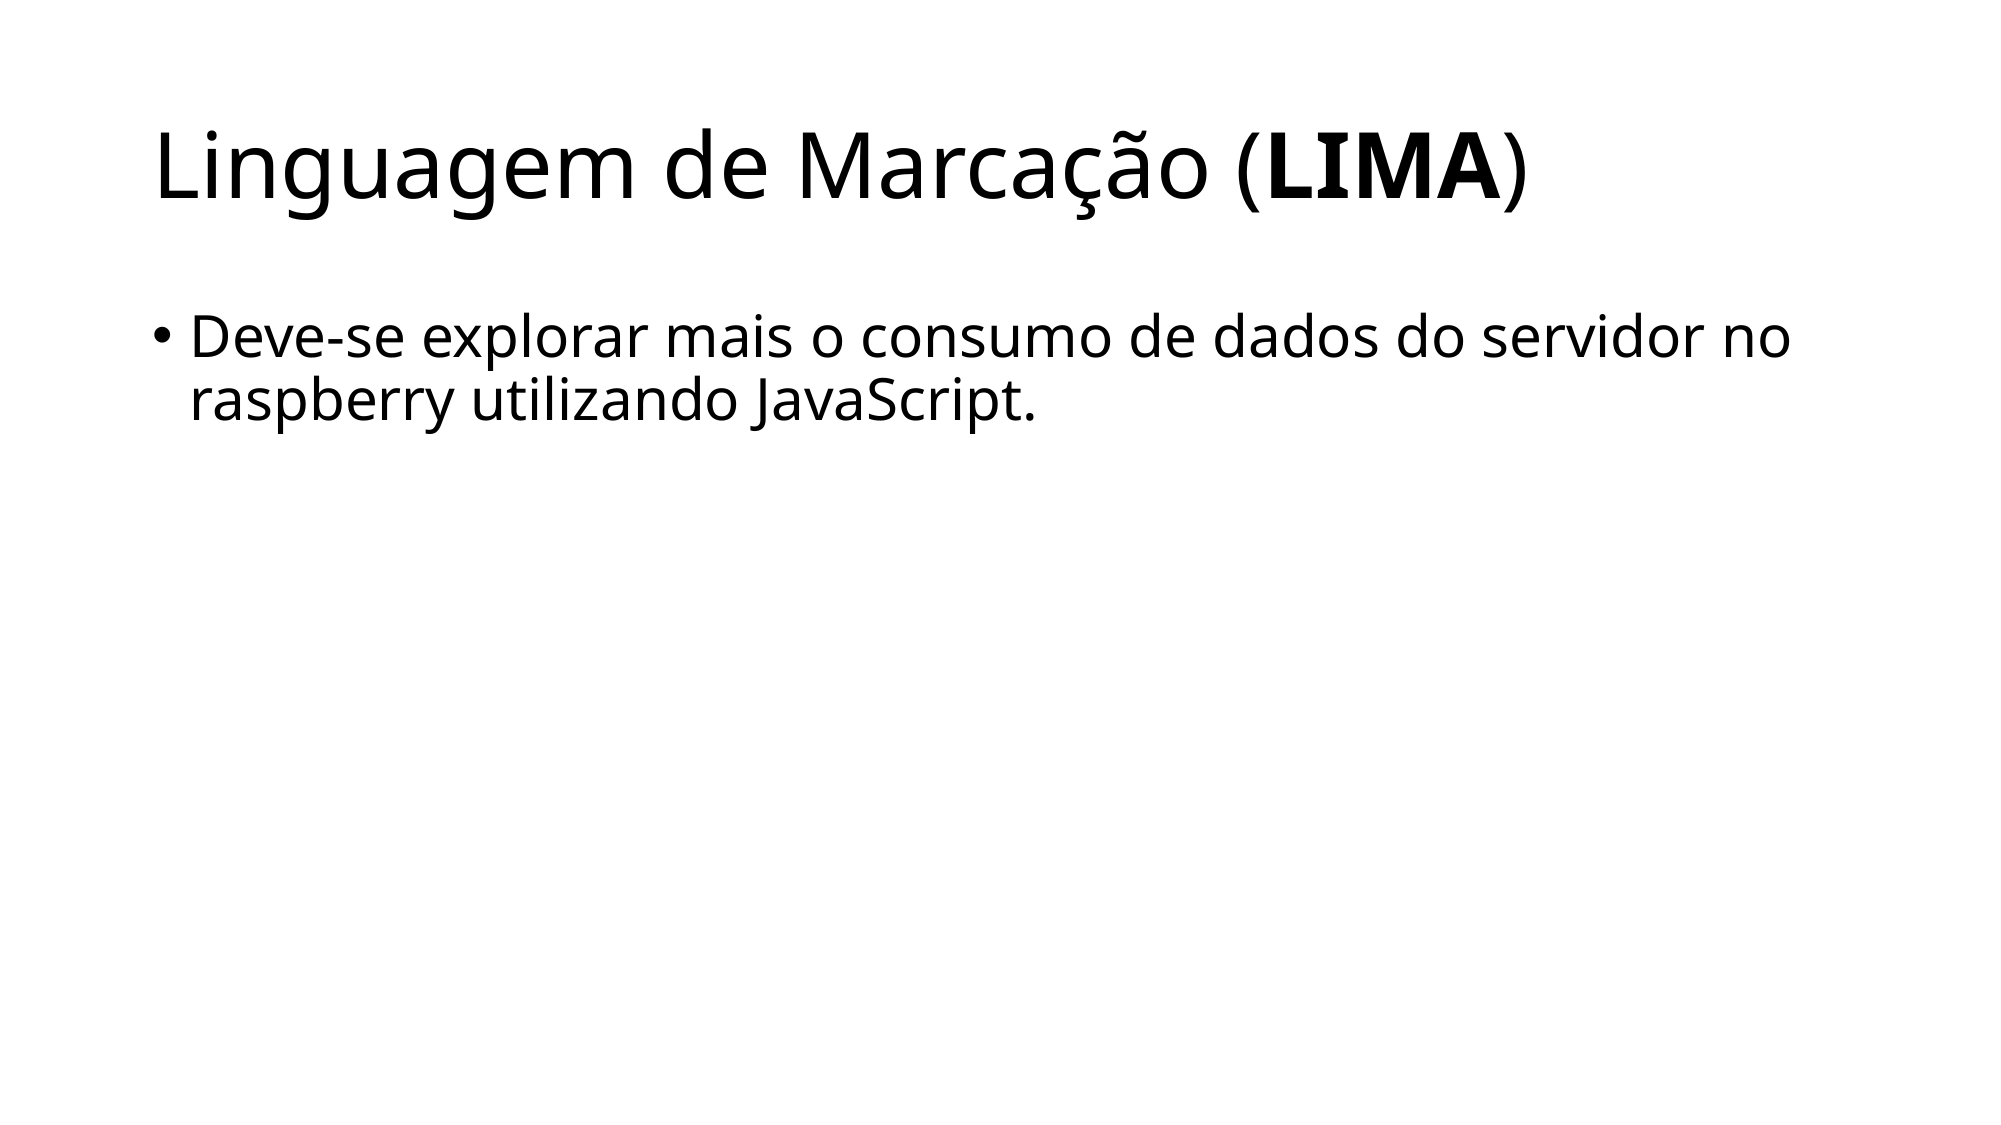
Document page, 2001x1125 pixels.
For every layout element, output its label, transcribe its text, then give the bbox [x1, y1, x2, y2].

list Deve-se explorar mais o consumo de dados do servidor no raspberry utilizando JavaScript. [137, 299, 1863, 1014]
title Linguagem de Marcação (LIMA) [137, 59, 1863, 278]
